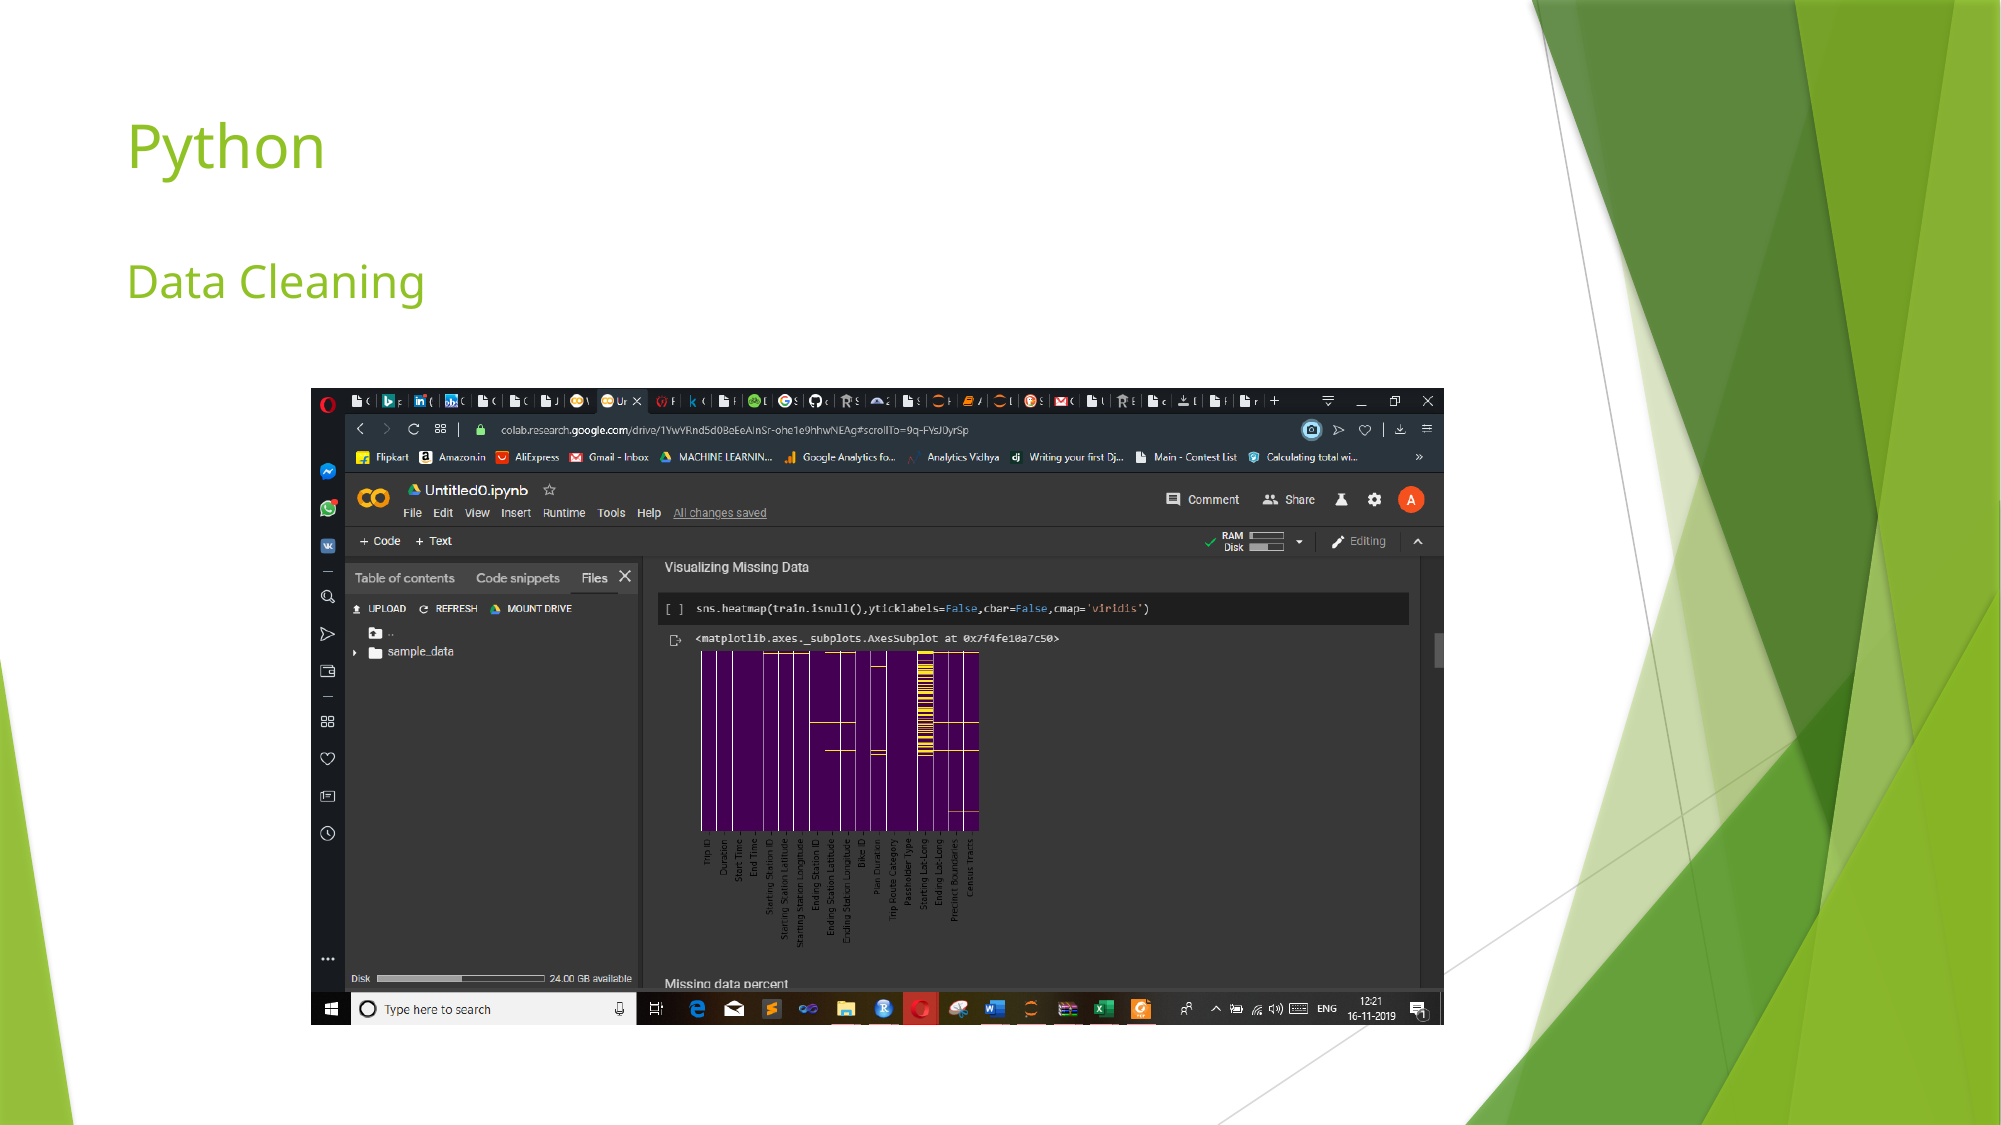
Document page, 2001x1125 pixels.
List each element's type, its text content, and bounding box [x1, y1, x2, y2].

title Python Data Cleaning [111, 99, 1522, 317]
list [310, 387, 1445, 1026]
